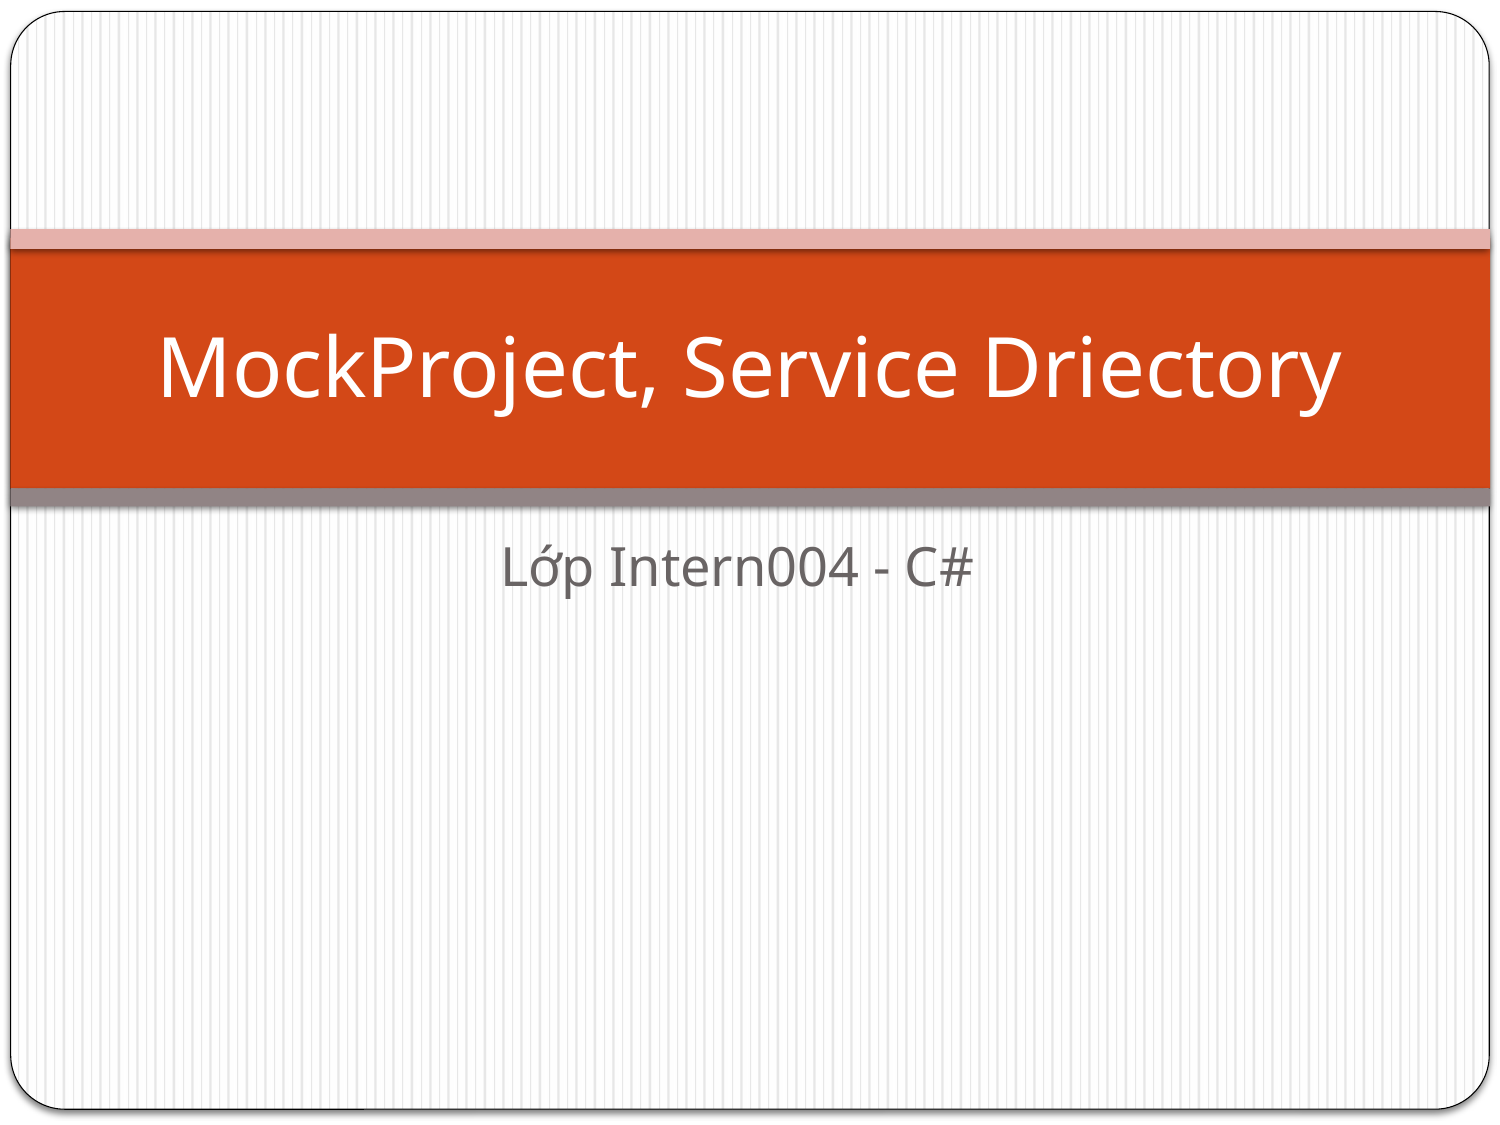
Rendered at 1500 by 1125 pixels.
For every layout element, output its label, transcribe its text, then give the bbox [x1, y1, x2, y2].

title MockProject, Service Driectory [75, 247, 1425, 489]
subtitle Lớp Intern004 - C# [212, 525, 1263, 788]
